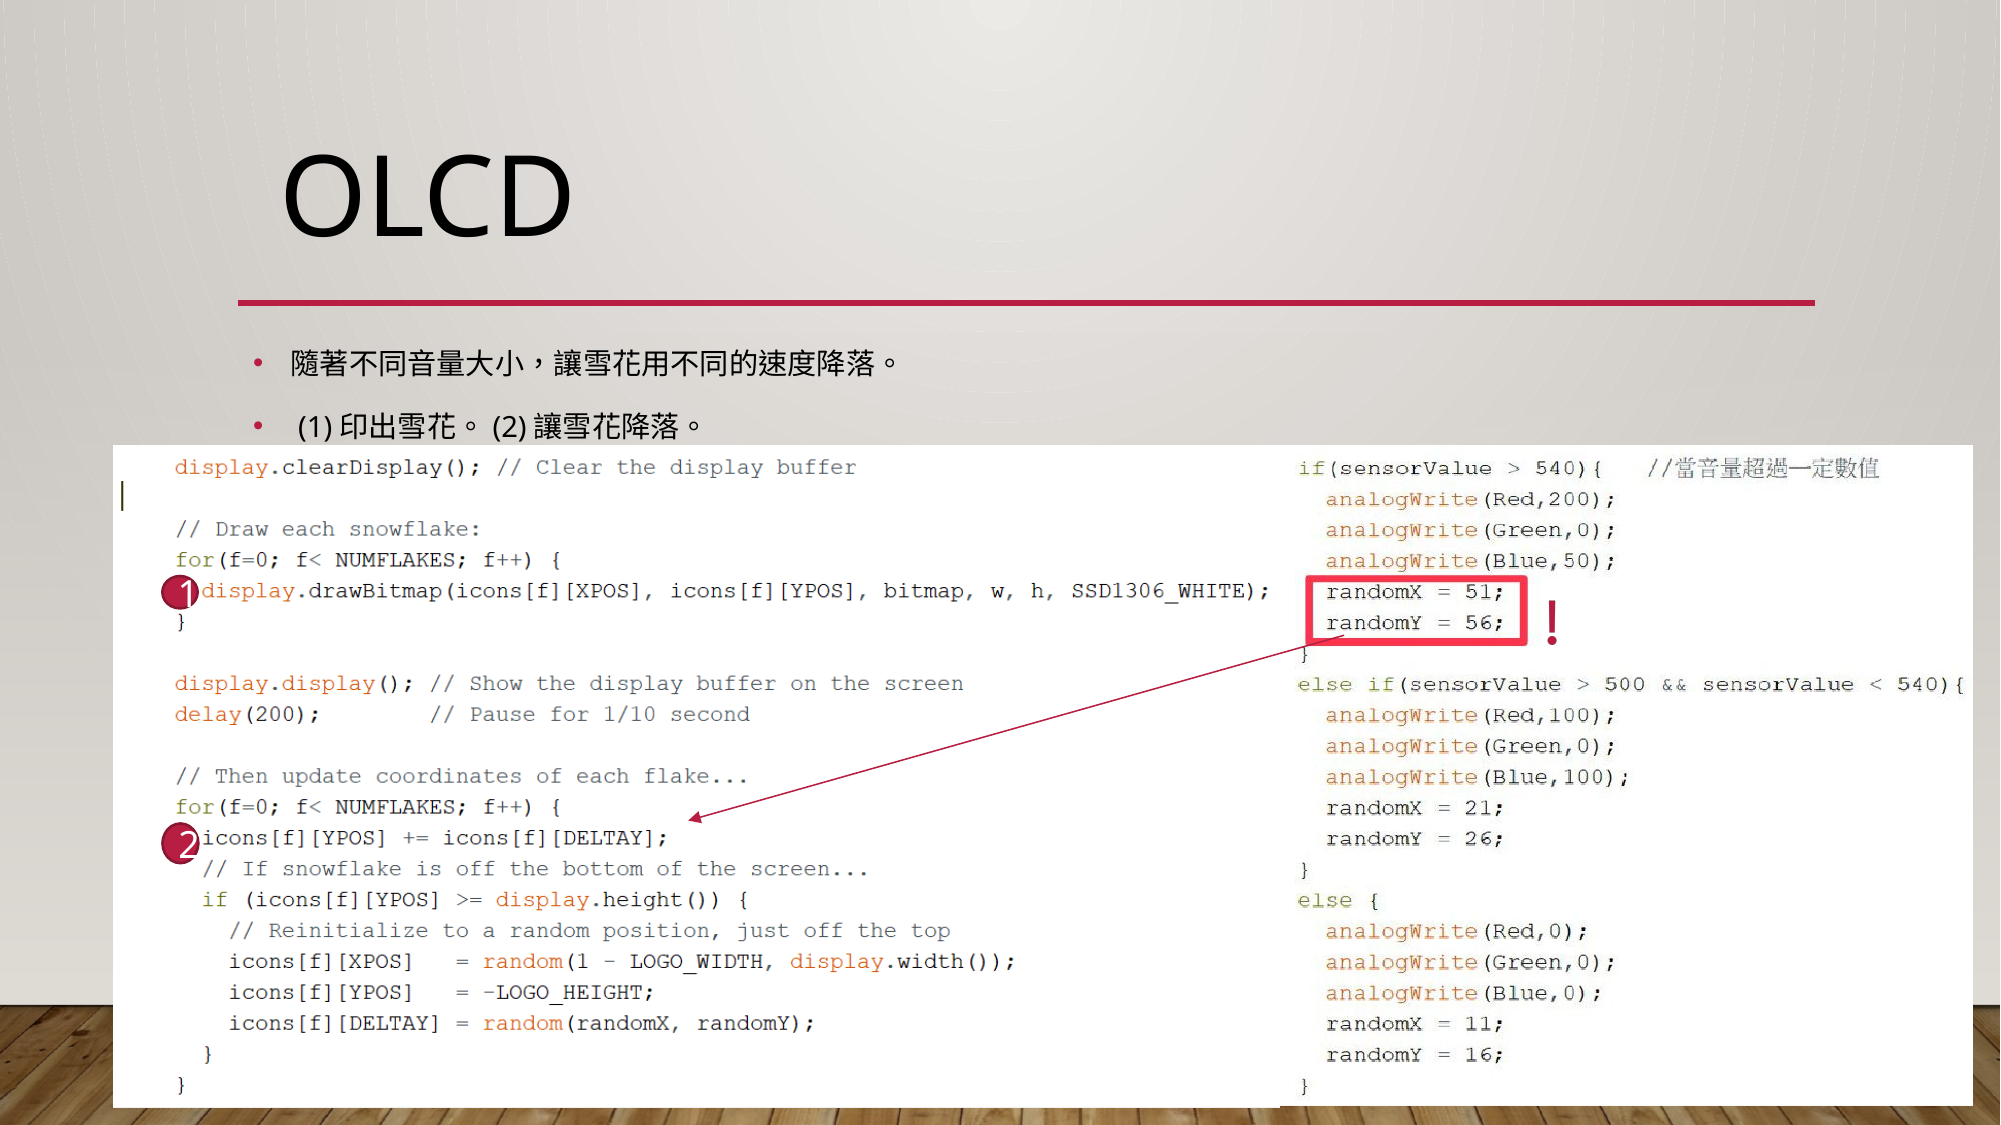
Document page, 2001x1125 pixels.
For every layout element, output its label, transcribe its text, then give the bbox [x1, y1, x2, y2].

title OLCD [238, 131, 1814, 305]
list 隨著不同音量大小，讓雪花用不同的速度降落。 (1)印出雪花。(2)讓雪花降落。 [238, 330, 1814, 445]
picture [0, 445, 2000, 1125]
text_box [687, 634, 1345, 821]
